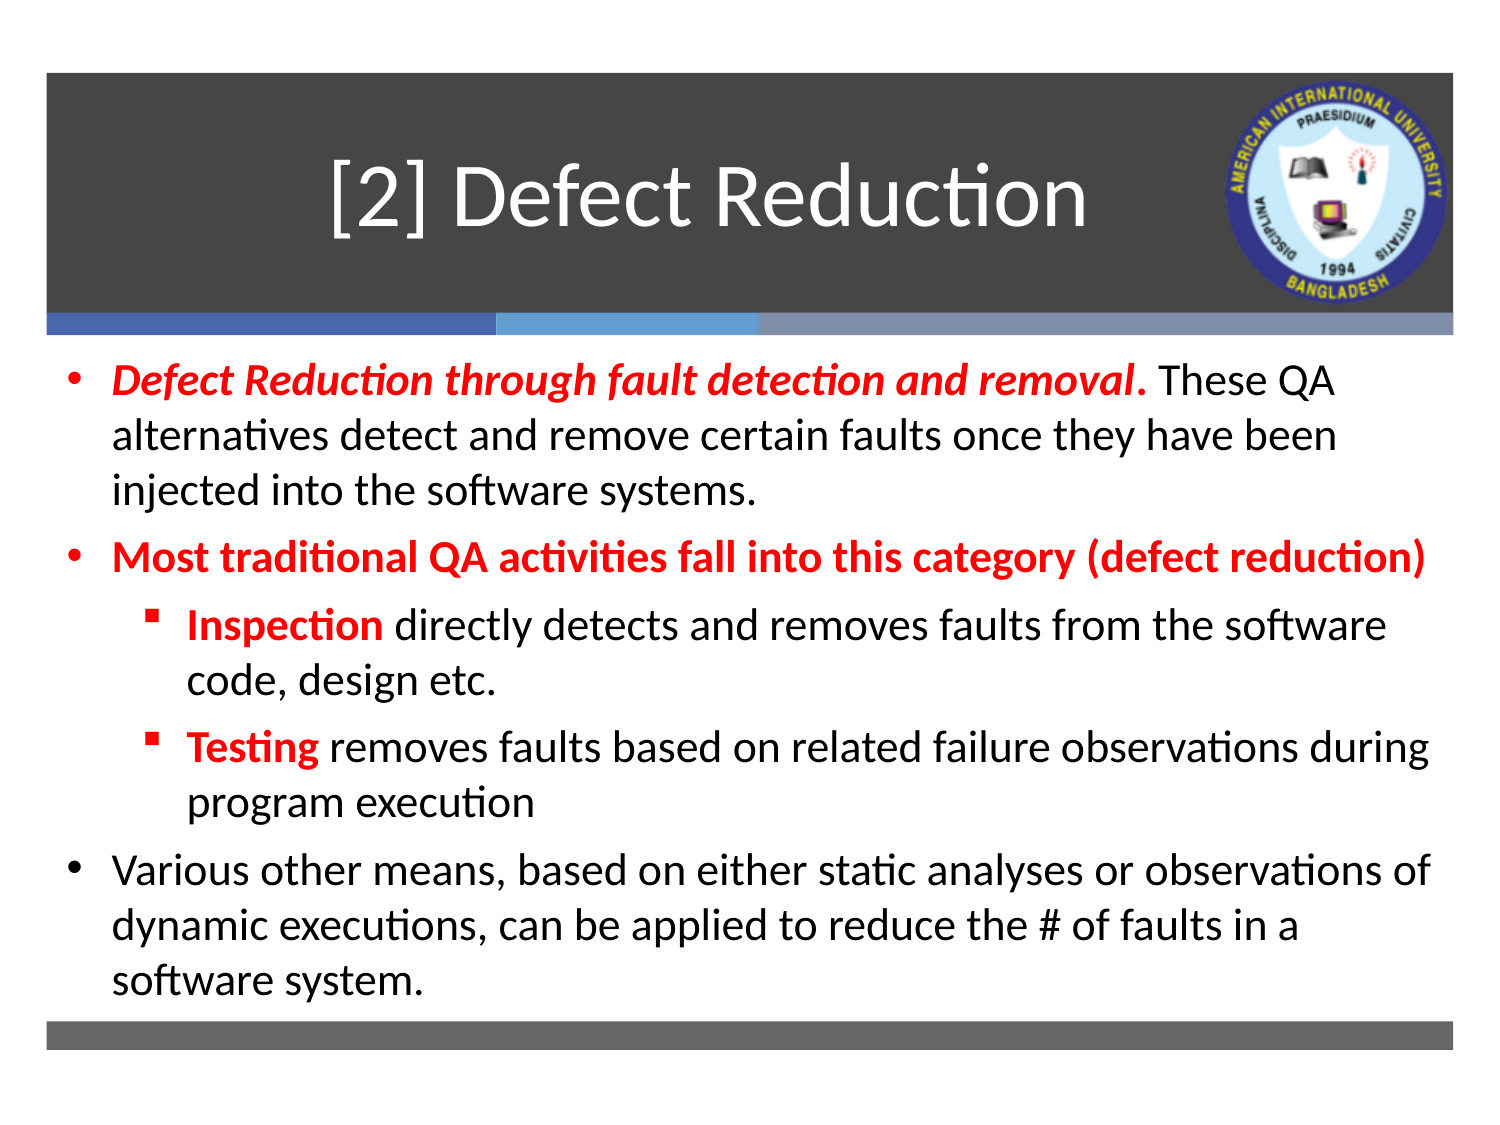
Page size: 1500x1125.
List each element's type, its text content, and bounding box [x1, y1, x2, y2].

picture [1220, 75, 1454, 310]
title [2] Defect Reduction [69, 73, 1351, 253]
text_box Defect Reduction through fault detection and removal. These QA alternatives detect and remove certain faults once they have been injected into the software systems. Most traditional QA activities fall into this category (defect reduction) Inspection directly detects and removes faults from the software code, design etc. Testing removes faults based on related failure observations during program execution Various other means, based on either static analyses or observations of dynamic executions, can be applied to reduce the # of faults in a software system. [51, 342, 1453, 1012]
